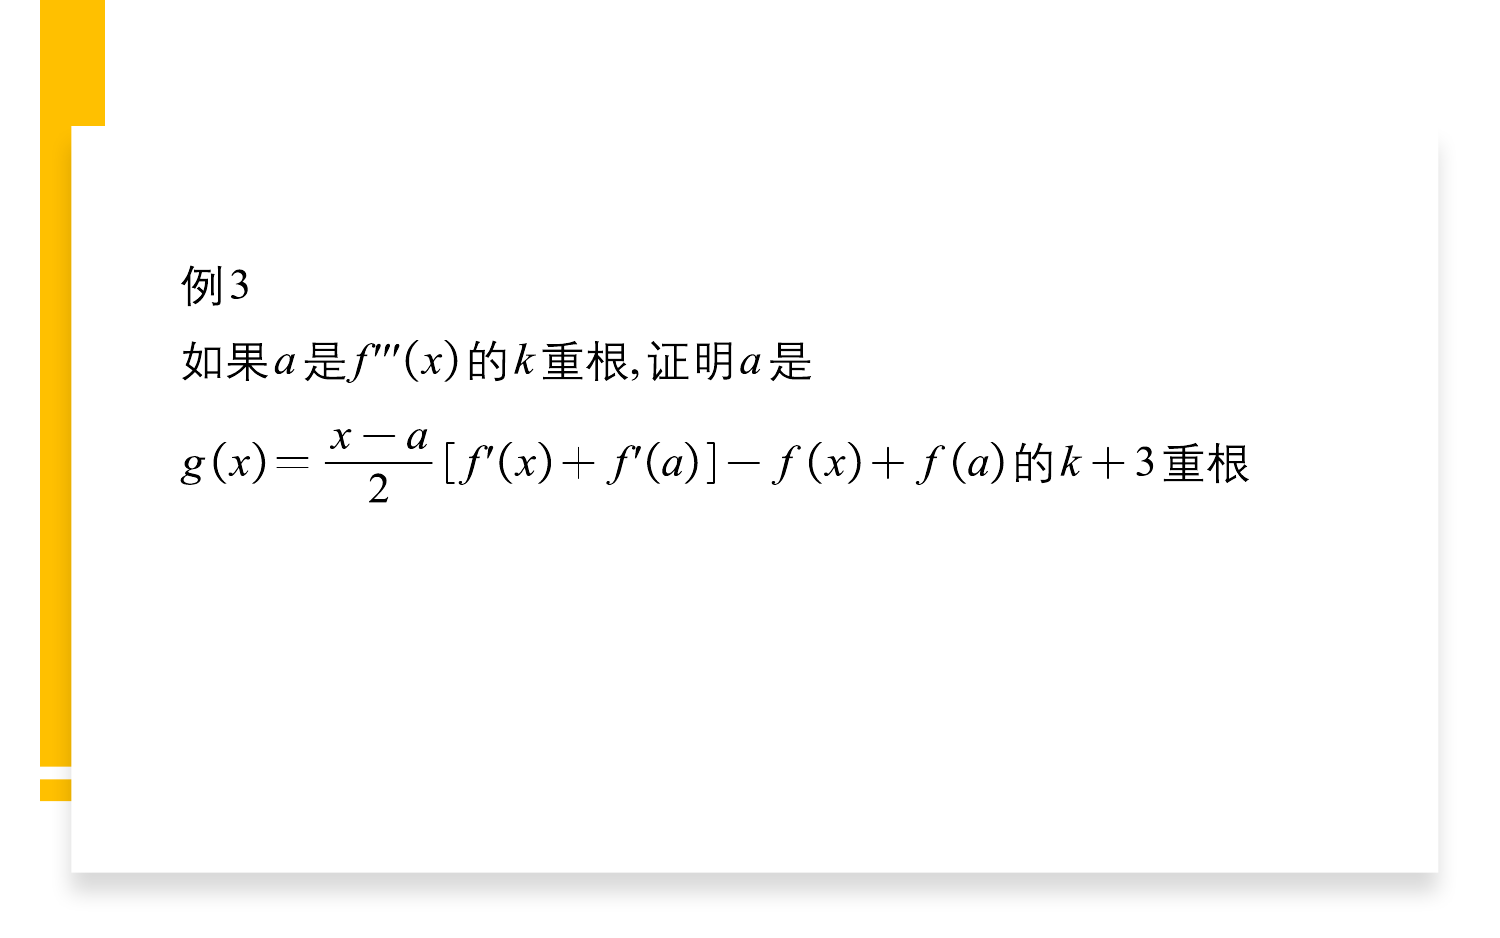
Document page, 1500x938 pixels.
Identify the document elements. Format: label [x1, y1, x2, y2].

text_box [0, 0, 1500, 938]
text_box [70, 125, 1439, 874]
text_box [176, 255, 1259, 525]
text_box [0, 368, 176, 433]
